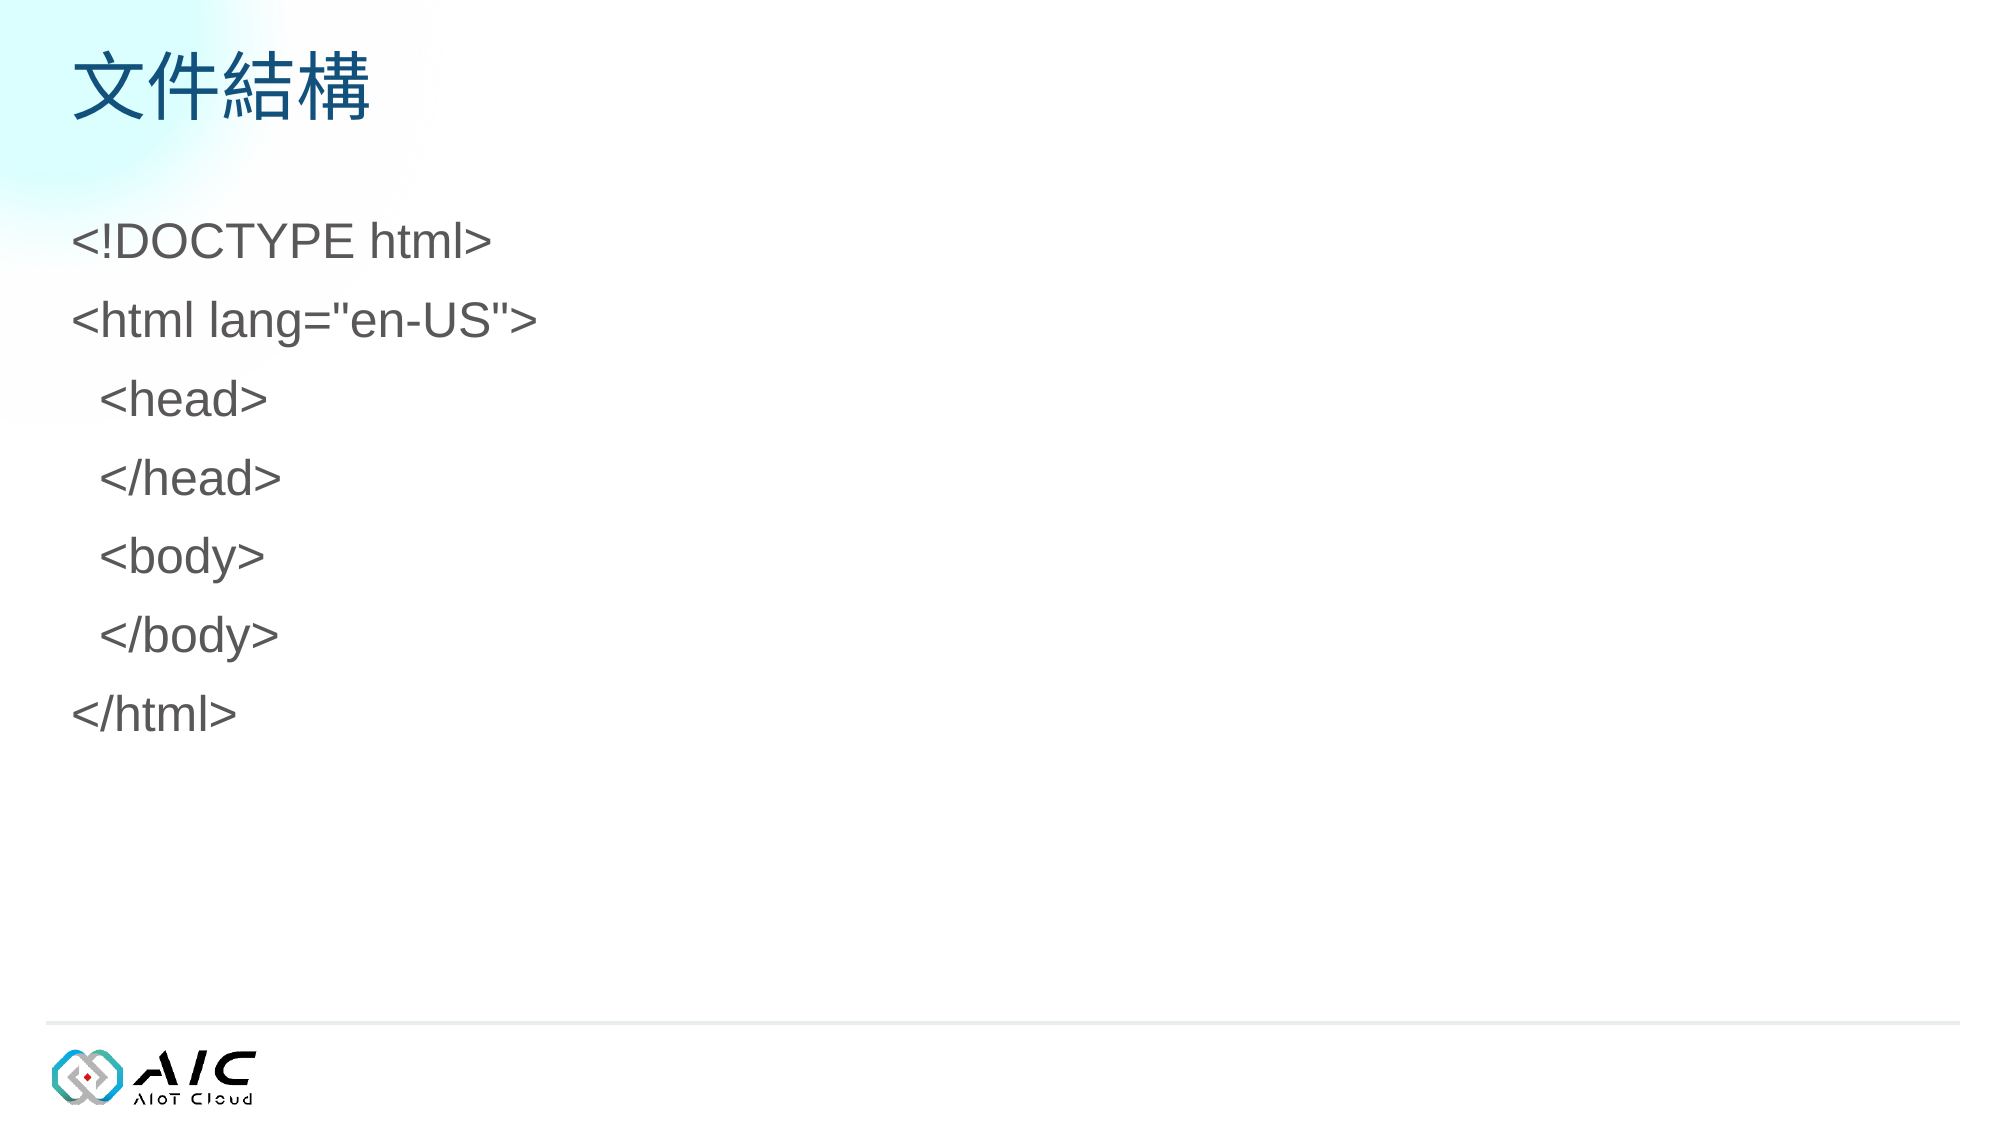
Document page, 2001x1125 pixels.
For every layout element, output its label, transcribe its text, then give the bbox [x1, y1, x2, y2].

picture [0, 0, 449, 431]
list <!DOCTYPE html> <html lang="en-US"> <head> </head> <body> </body> </html> [56, 207, 1945, 1010]
picture [46, 1036, 262, 1118]
title 文件結構 [56, 32, 1945, 149]
